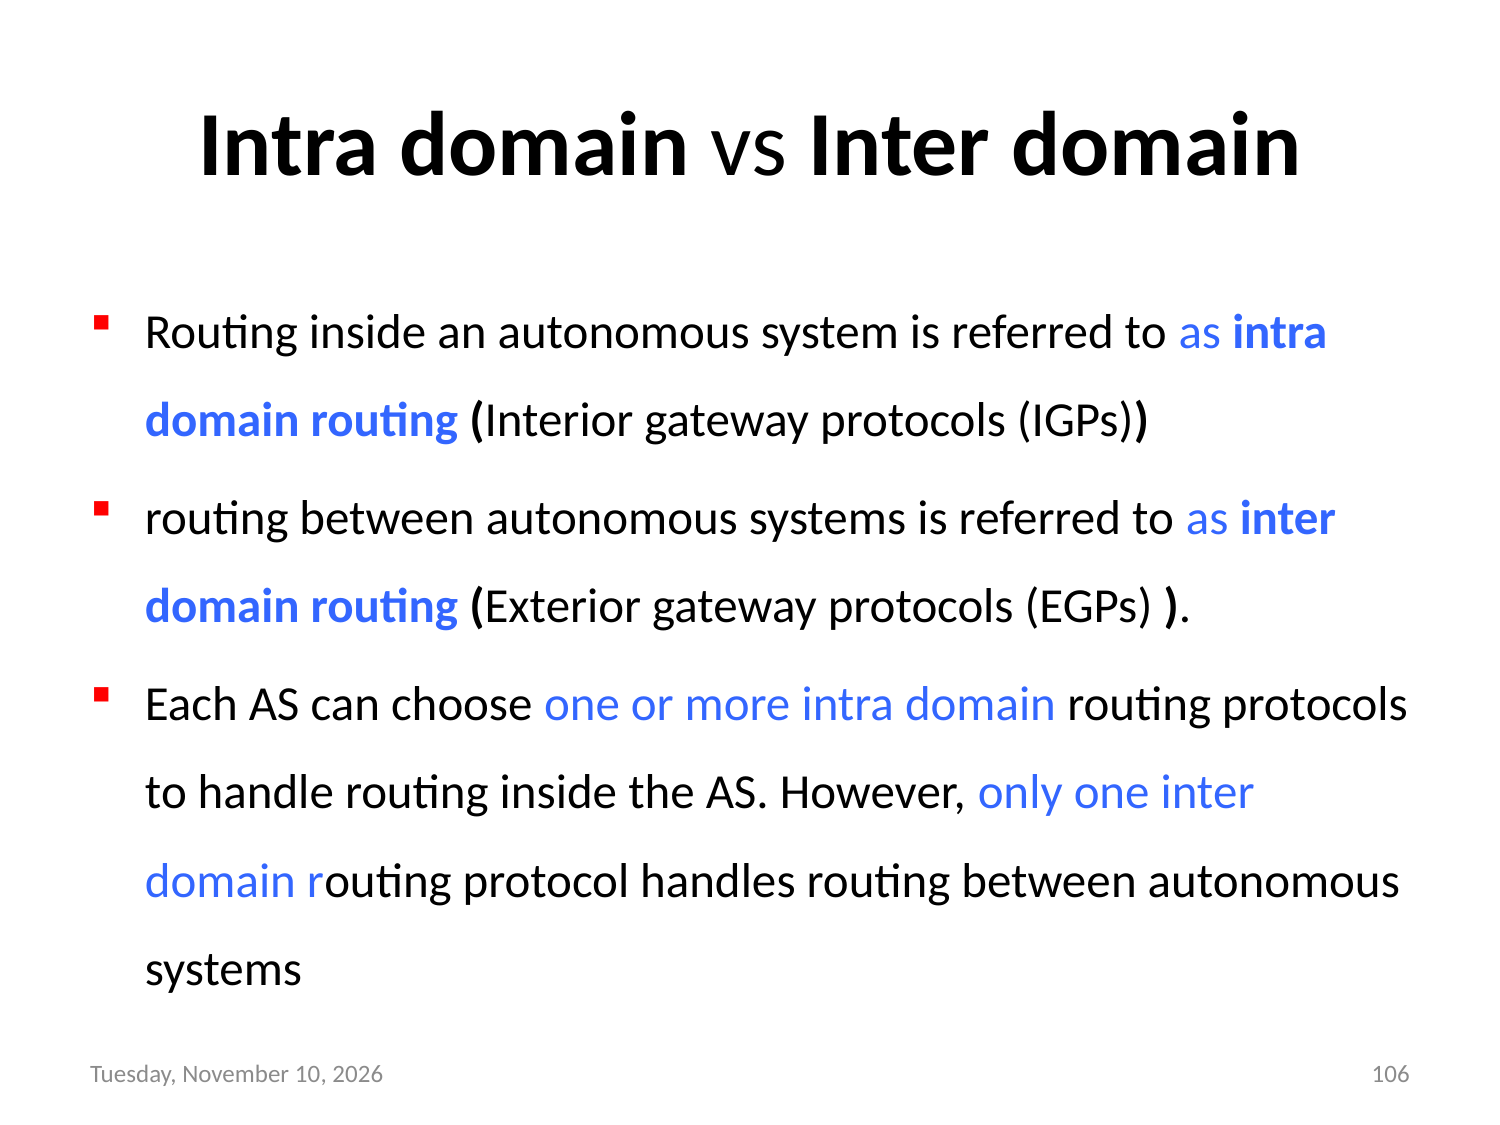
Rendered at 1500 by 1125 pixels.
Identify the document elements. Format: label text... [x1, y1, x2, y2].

slide_number 106 [1074, 1042, 1425, 1103]
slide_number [75, 1042, 425, 1103]
title Intra domain vs Inter domain [75, 45, 1425, 233]
list Routing inside an autonomous system is referred to as intra domain routing (Interior gateway protocols (IGPs)) routing between autonomous systems is referred to as inter domain routing (Exterior gateway protocols (EGPs) ). Each AS can choose one or more intra domain routing protocols to handle routing inside the AS. However, only one inter domain routing protocol handles routing between autonomous systems [75, 262, 1425, 1005]
